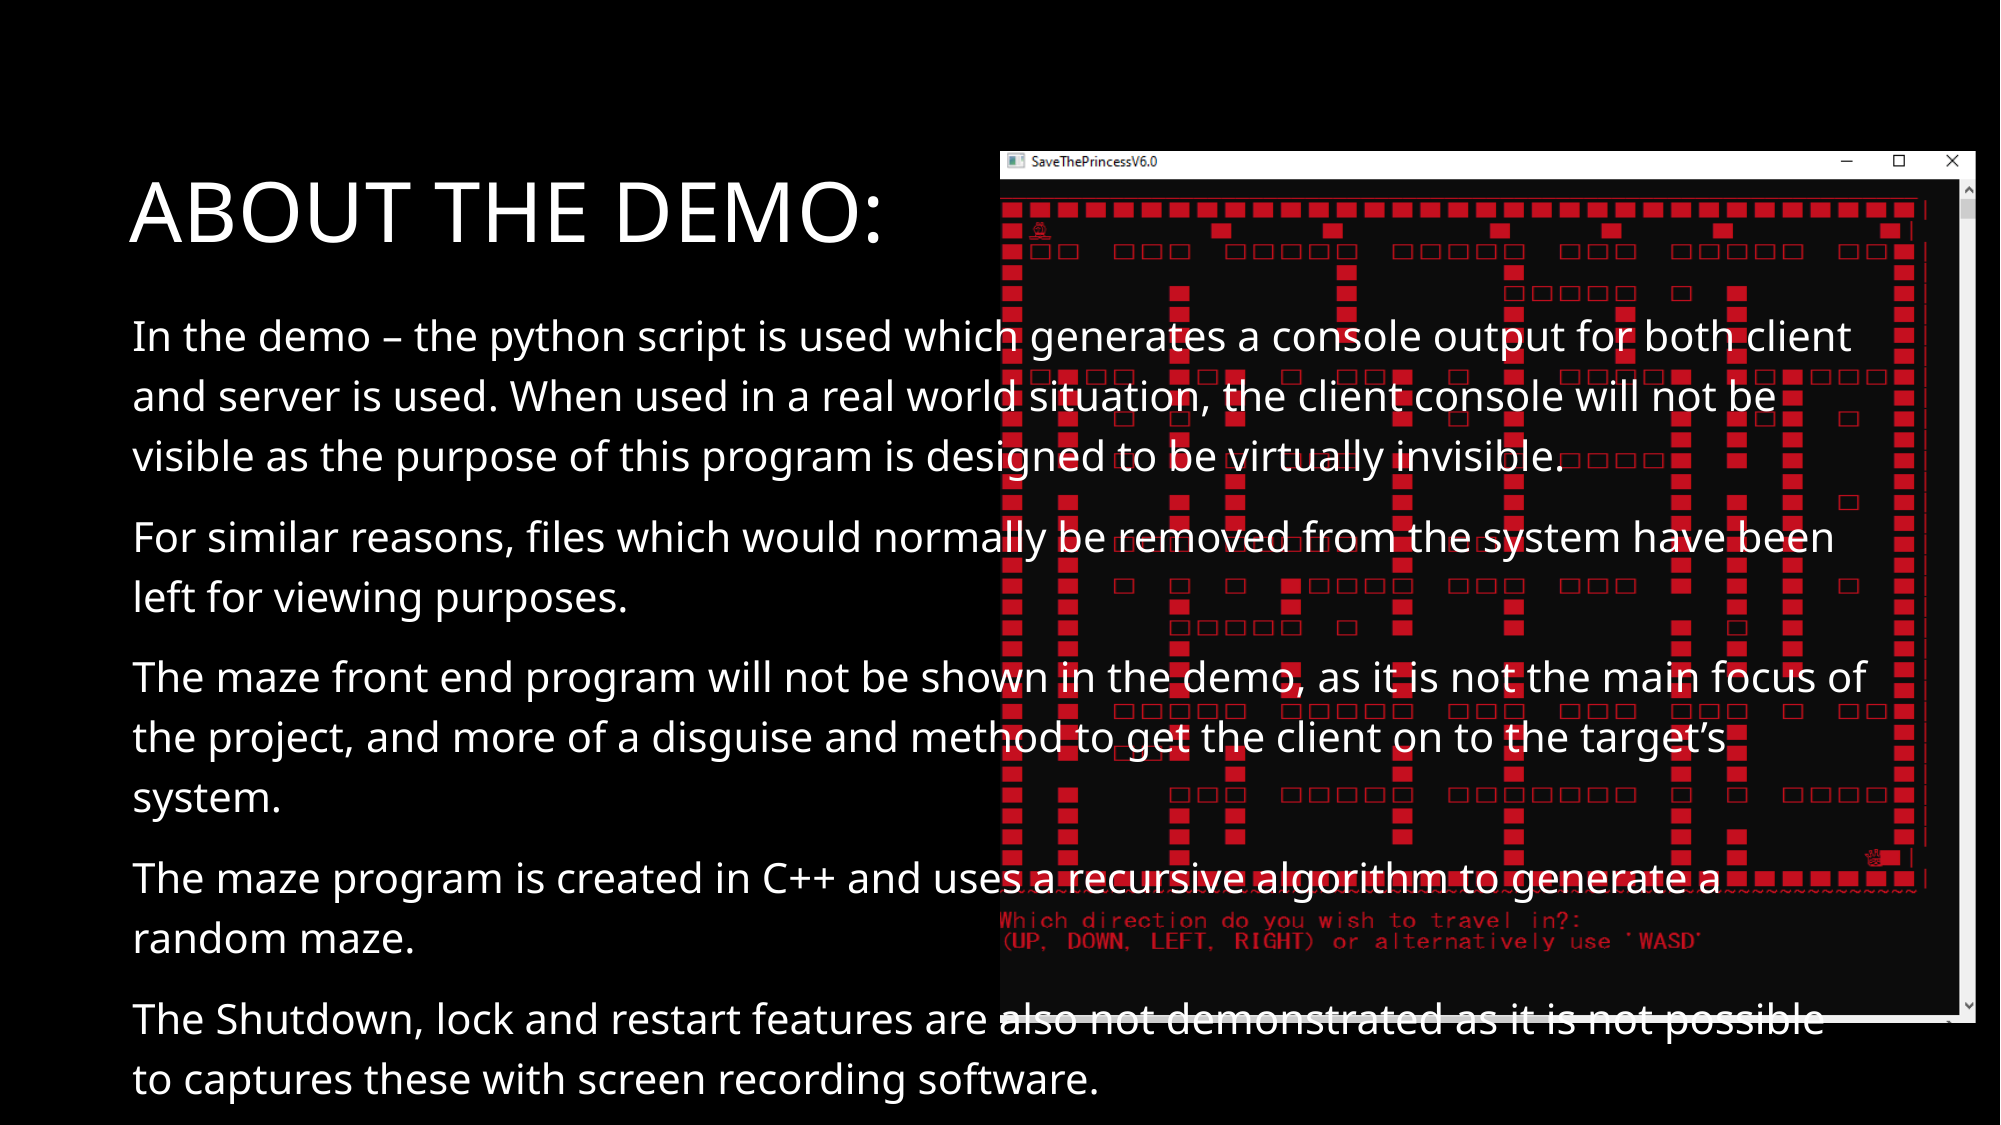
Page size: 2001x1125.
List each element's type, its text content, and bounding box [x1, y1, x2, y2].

footer [117, 1042, 862, 1103]
title About the demo: [114, 151, 999, 377]
list In the demo – the python script is used which generates a console output for both client and server is used. When used in a real world situation, the client console will not be visible as the purpose of this program is designed to be virtually invisible. For similar reasons, files which would normally be removed from the system have been left for viewing purposes. The maze front end program will not be shown in the demo, as it is not the main focus of the project, and more of a disguise and method to get the client on to the target’s system. The maze program is created in C++ and uses a recursive algorithm to generate a random maze. The Shutdown, lock and restart features are also not demonstrated as it is not possible to captures these with screen recording software. [117, 291, 1883, 1052]
picture [999, 151, 1976, 1023]
